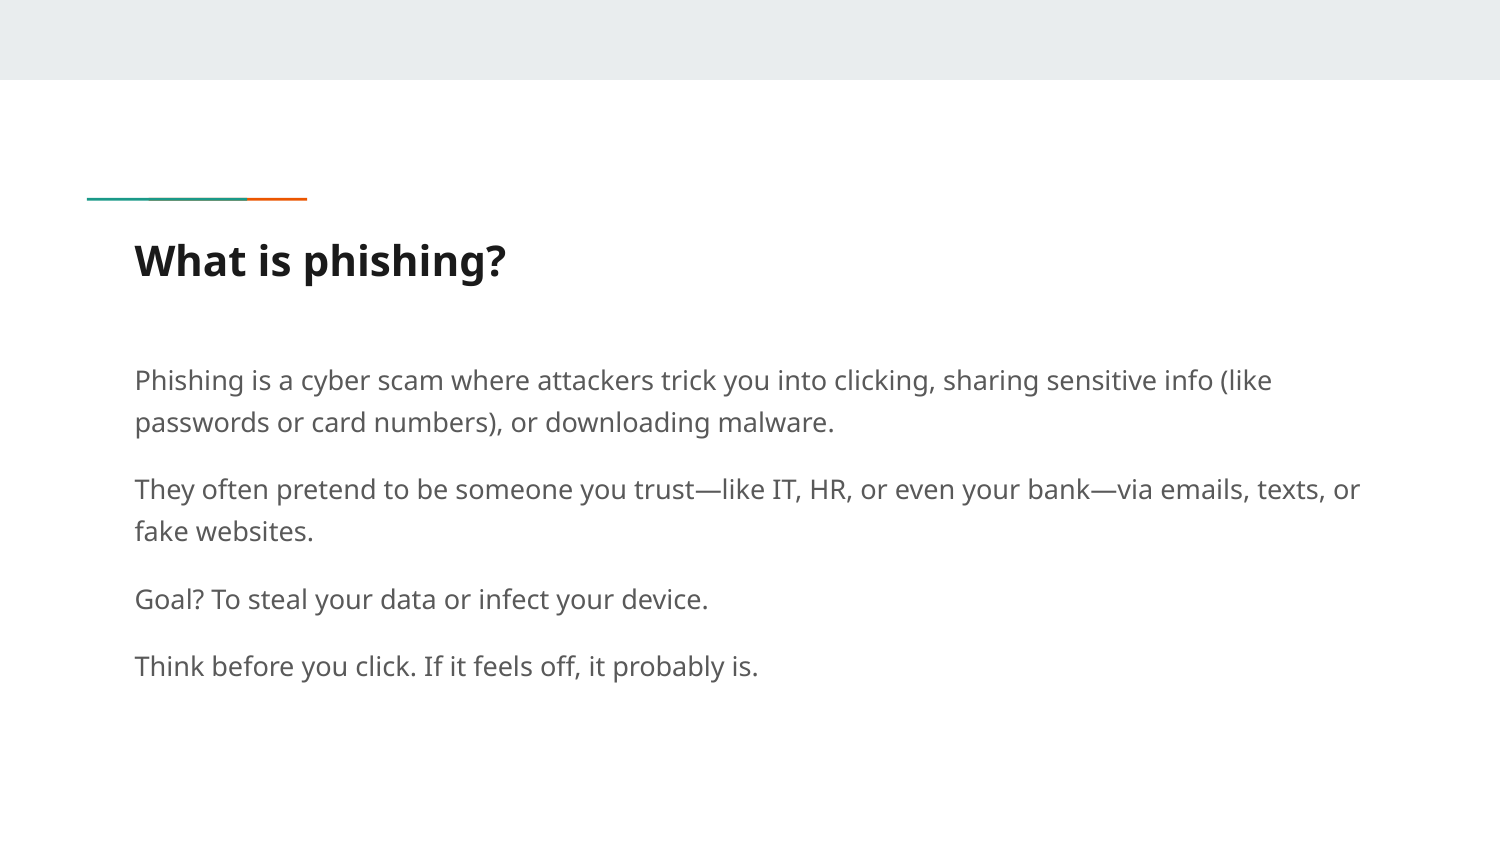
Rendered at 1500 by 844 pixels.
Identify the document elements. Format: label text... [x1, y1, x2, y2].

title What is phishing? [119, 216, 1381, 305]
list Phishing is a cyber scam where attackers trick you into clicking, sharing sensitive info (like passwords or card numbers), or downloading malware. They often pretend to be someone you trust—like IT, HR, or even your bank—via emails, texts, or fake websites. Goal? To steal your data or infect your device. Think before you click. If it feels off, it probably is. [119, 341, 1381, 712]
